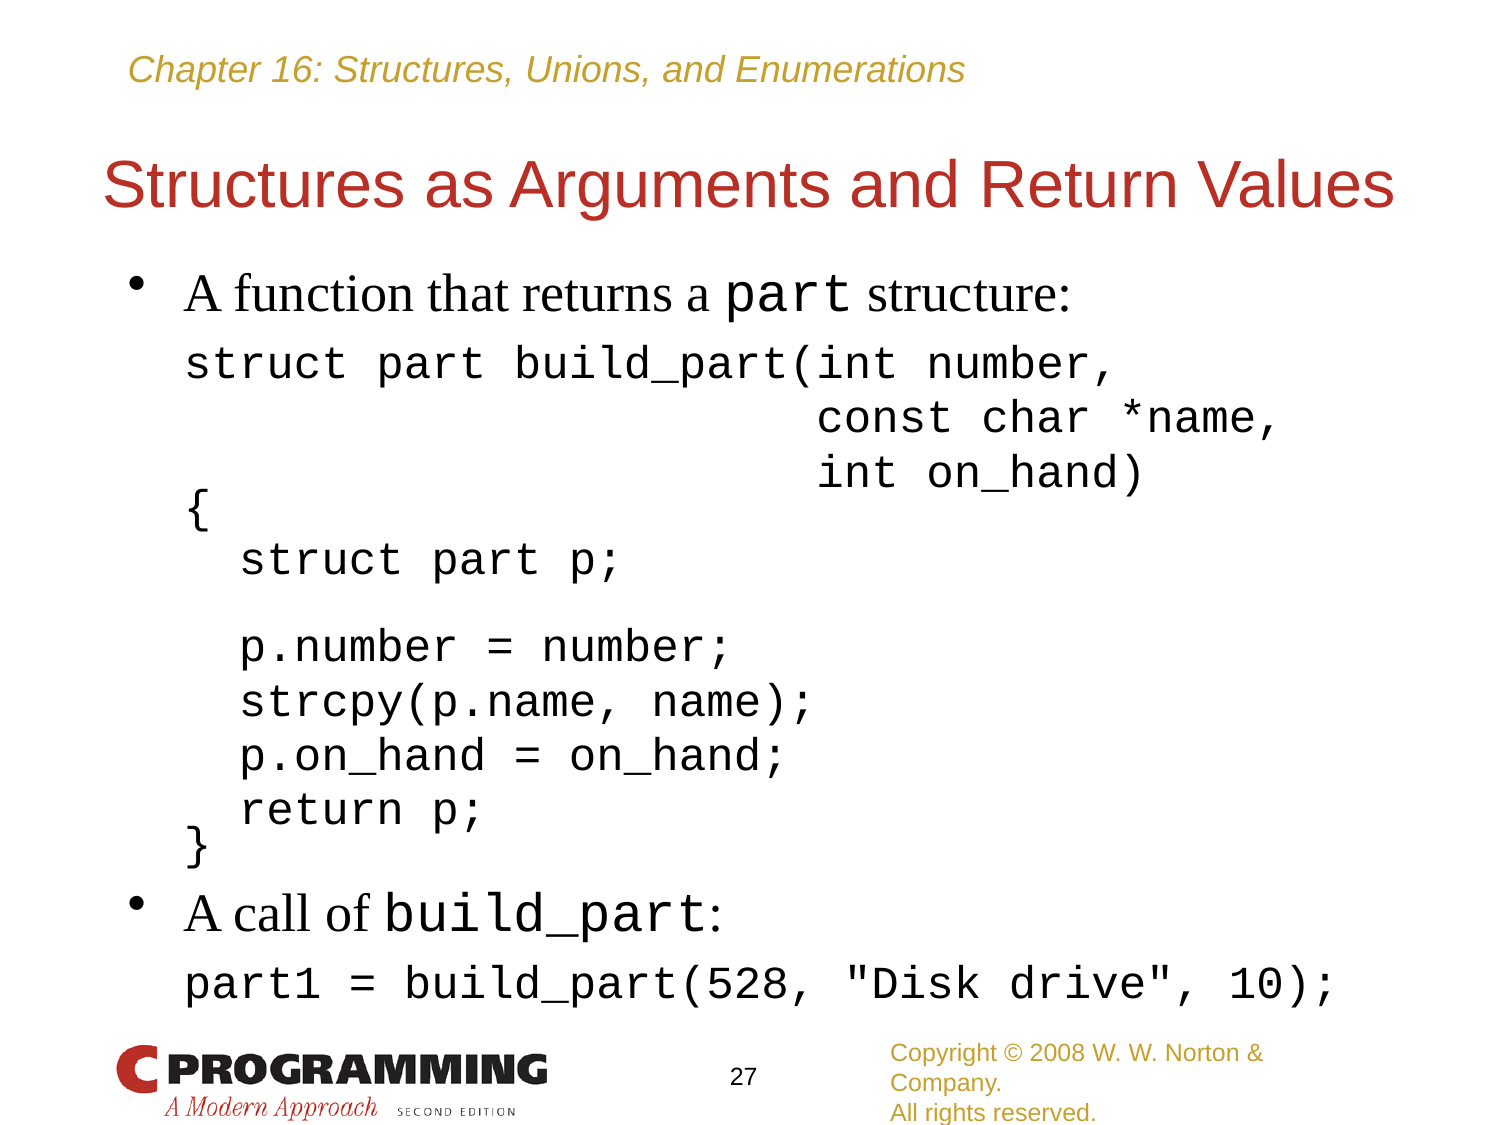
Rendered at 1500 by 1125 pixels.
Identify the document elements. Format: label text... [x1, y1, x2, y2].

title Structures as Arguments and Return Values [75, 125, 1425, 238]
footer Copyright © 2008 W. W. Norton & Company. All rights reserved. [874, 1043, 1388, 1119]
slide_number 27 [687, 1049, 801, 1101]
list A function that returns a part structure: struct part build_part(int number, const char *name, int on_hand) { struct part p; p.number = number; strcpy(p.name, name); p.on_hand = on_hand; return p; } A call of build_part: part1 = build_part(528, "Disk drive", 10); [112, 249, 1425, 1038]
picture [112, 1041, 550, 1123]
